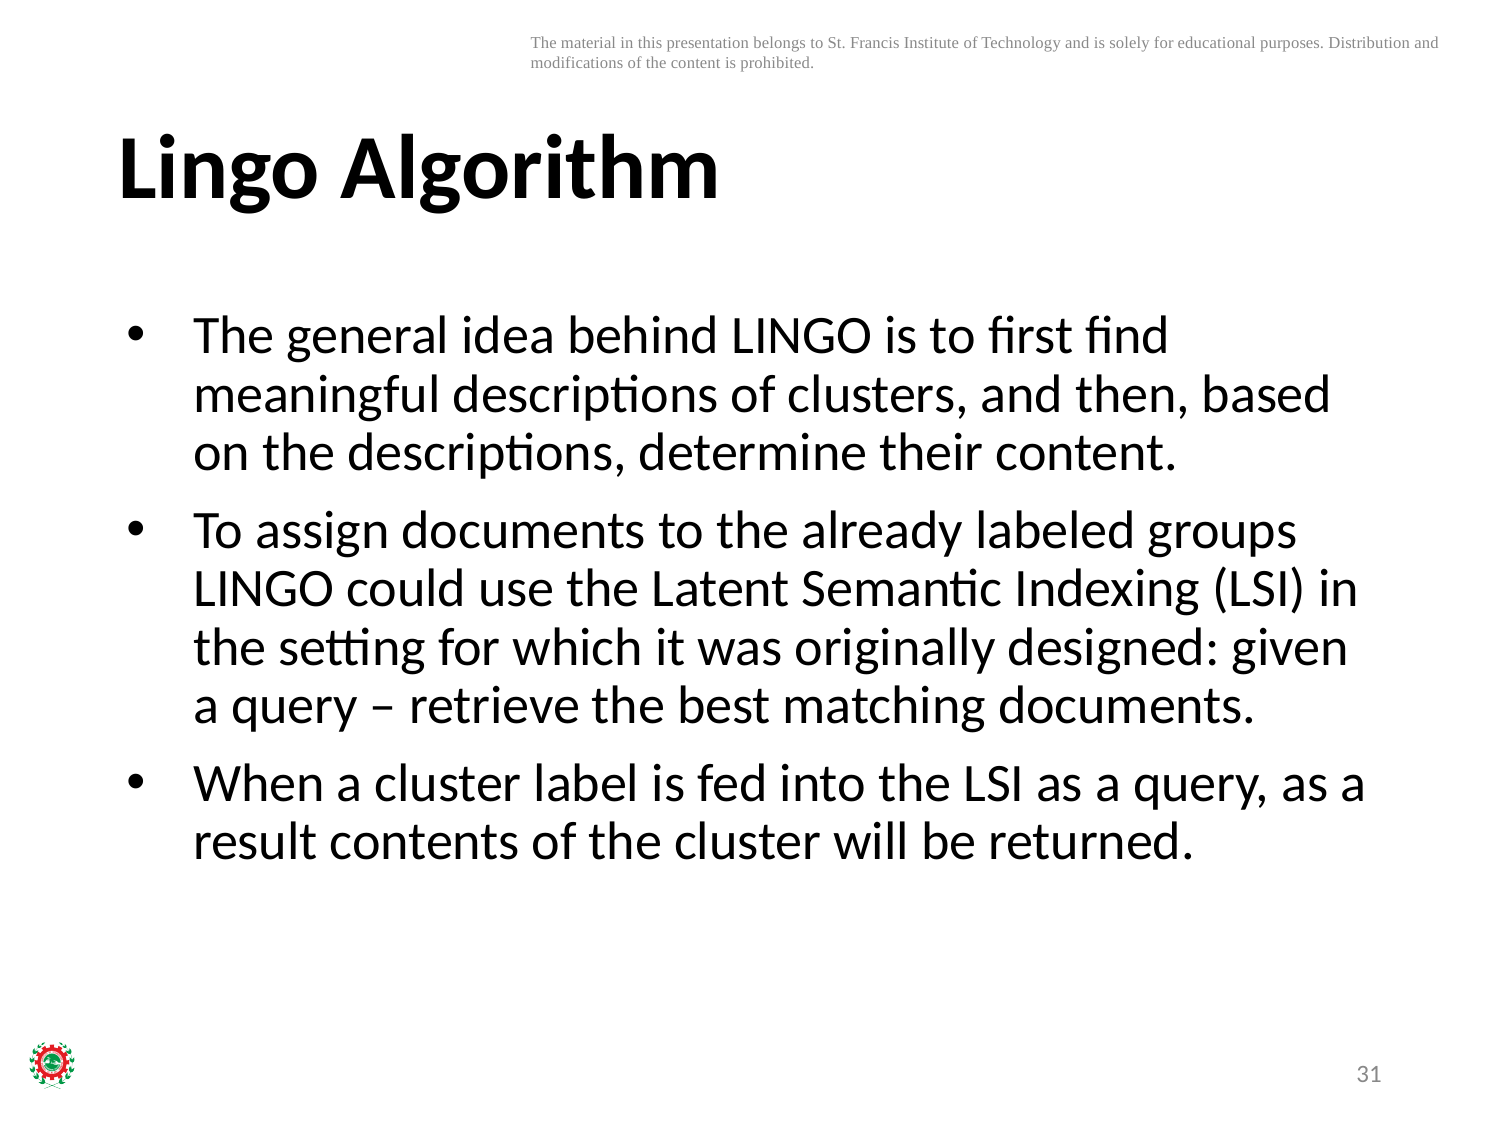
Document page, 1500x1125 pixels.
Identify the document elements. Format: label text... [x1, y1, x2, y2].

slide_number 31 [1059, 1042, 1397, 1103]
title Lingo Algorithm [103, 59, 1397, 278]
picture [29, 1042, 75, 1089]
list The general idea behind LINGO is to first find meaningful descriptions of clusters, and then, based on the descriptions, determine their content. To assign documents to the already labeled groups LINGO could use the Latent Semantic Indexing (LSI) in the setting for which it was originally designed: given a query – retrieve the best matching documents. When a cluster label is fed into the LSI as a query, as a result contents of the cluster will be returned. [103, 299, 1397, 1014]
